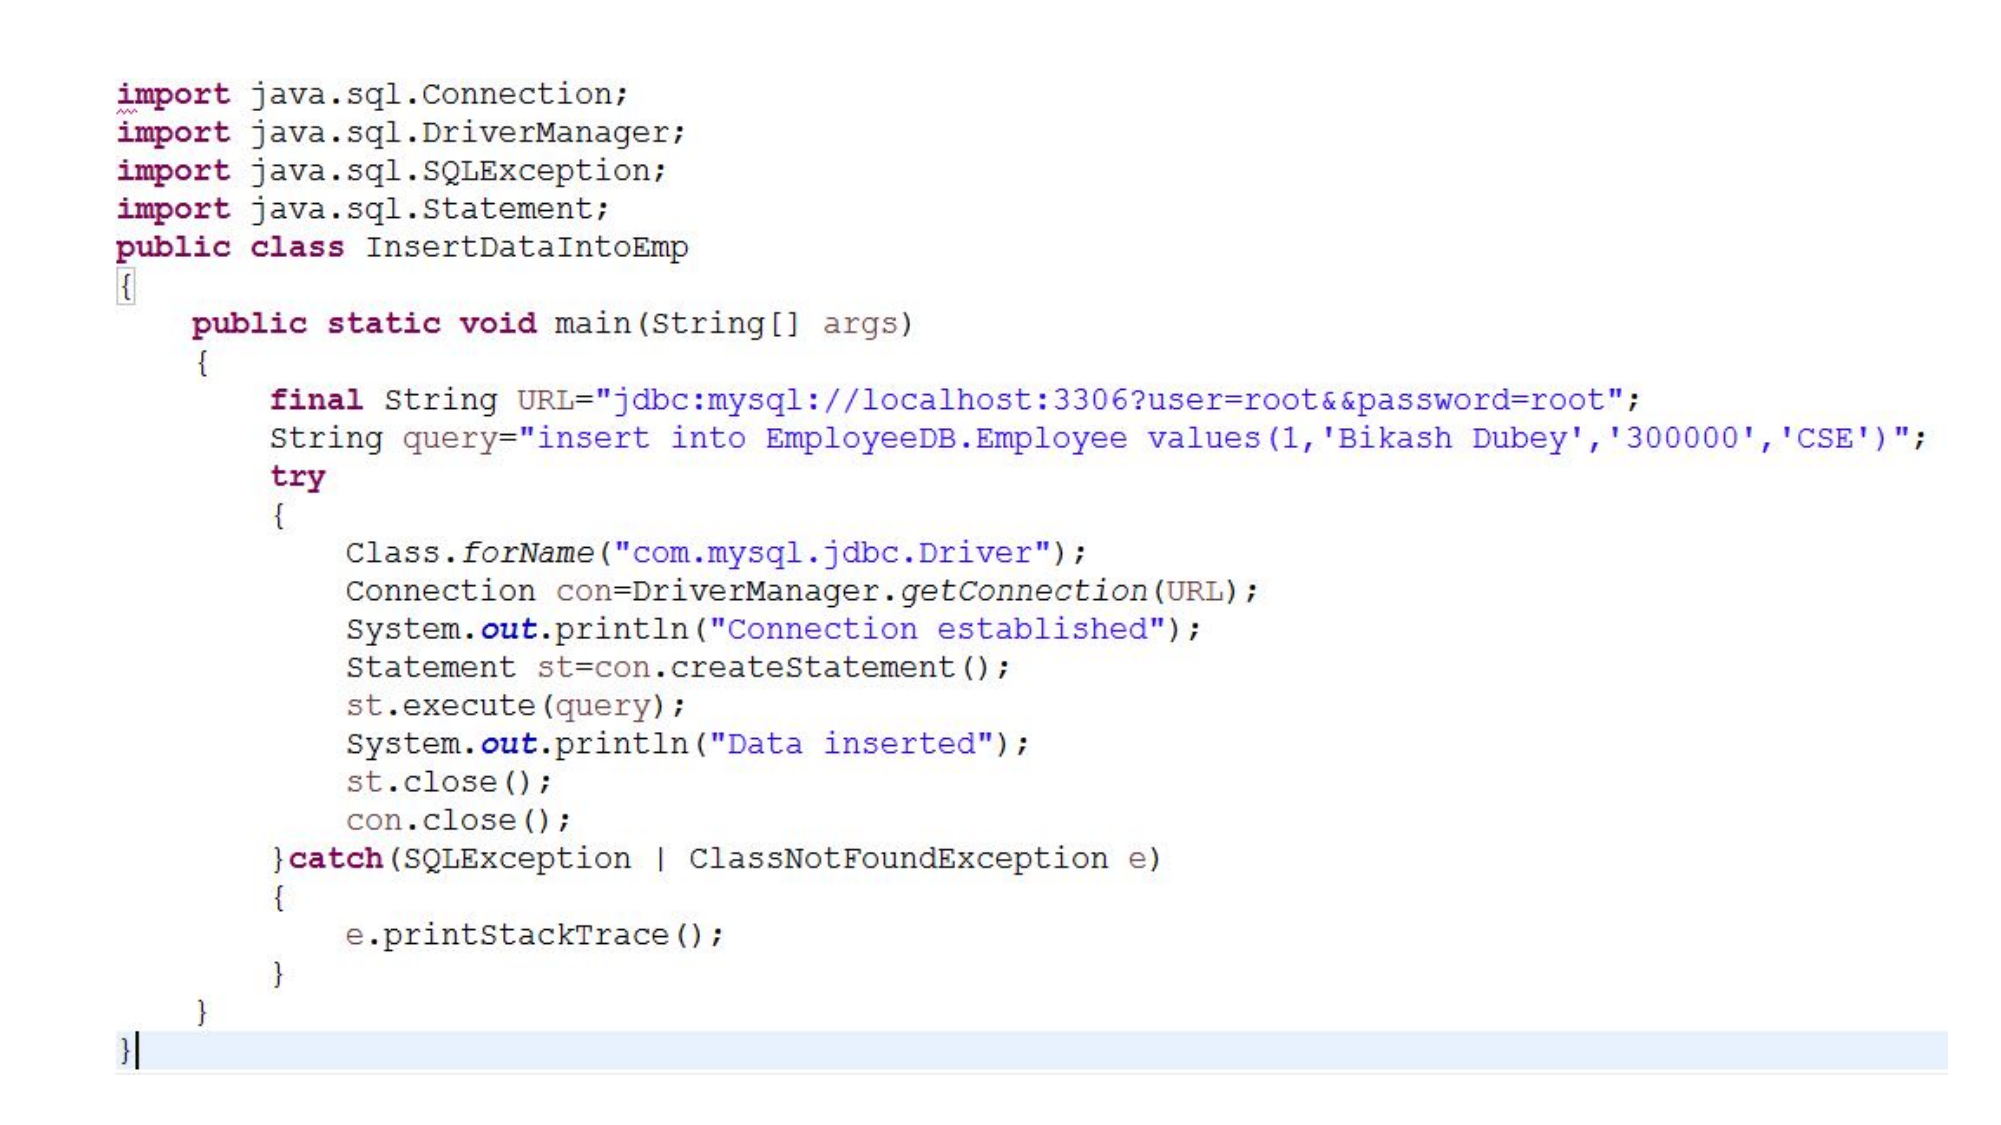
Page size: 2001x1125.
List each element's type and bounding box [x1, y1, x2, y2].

list [115, 78, 1948, 1075]
